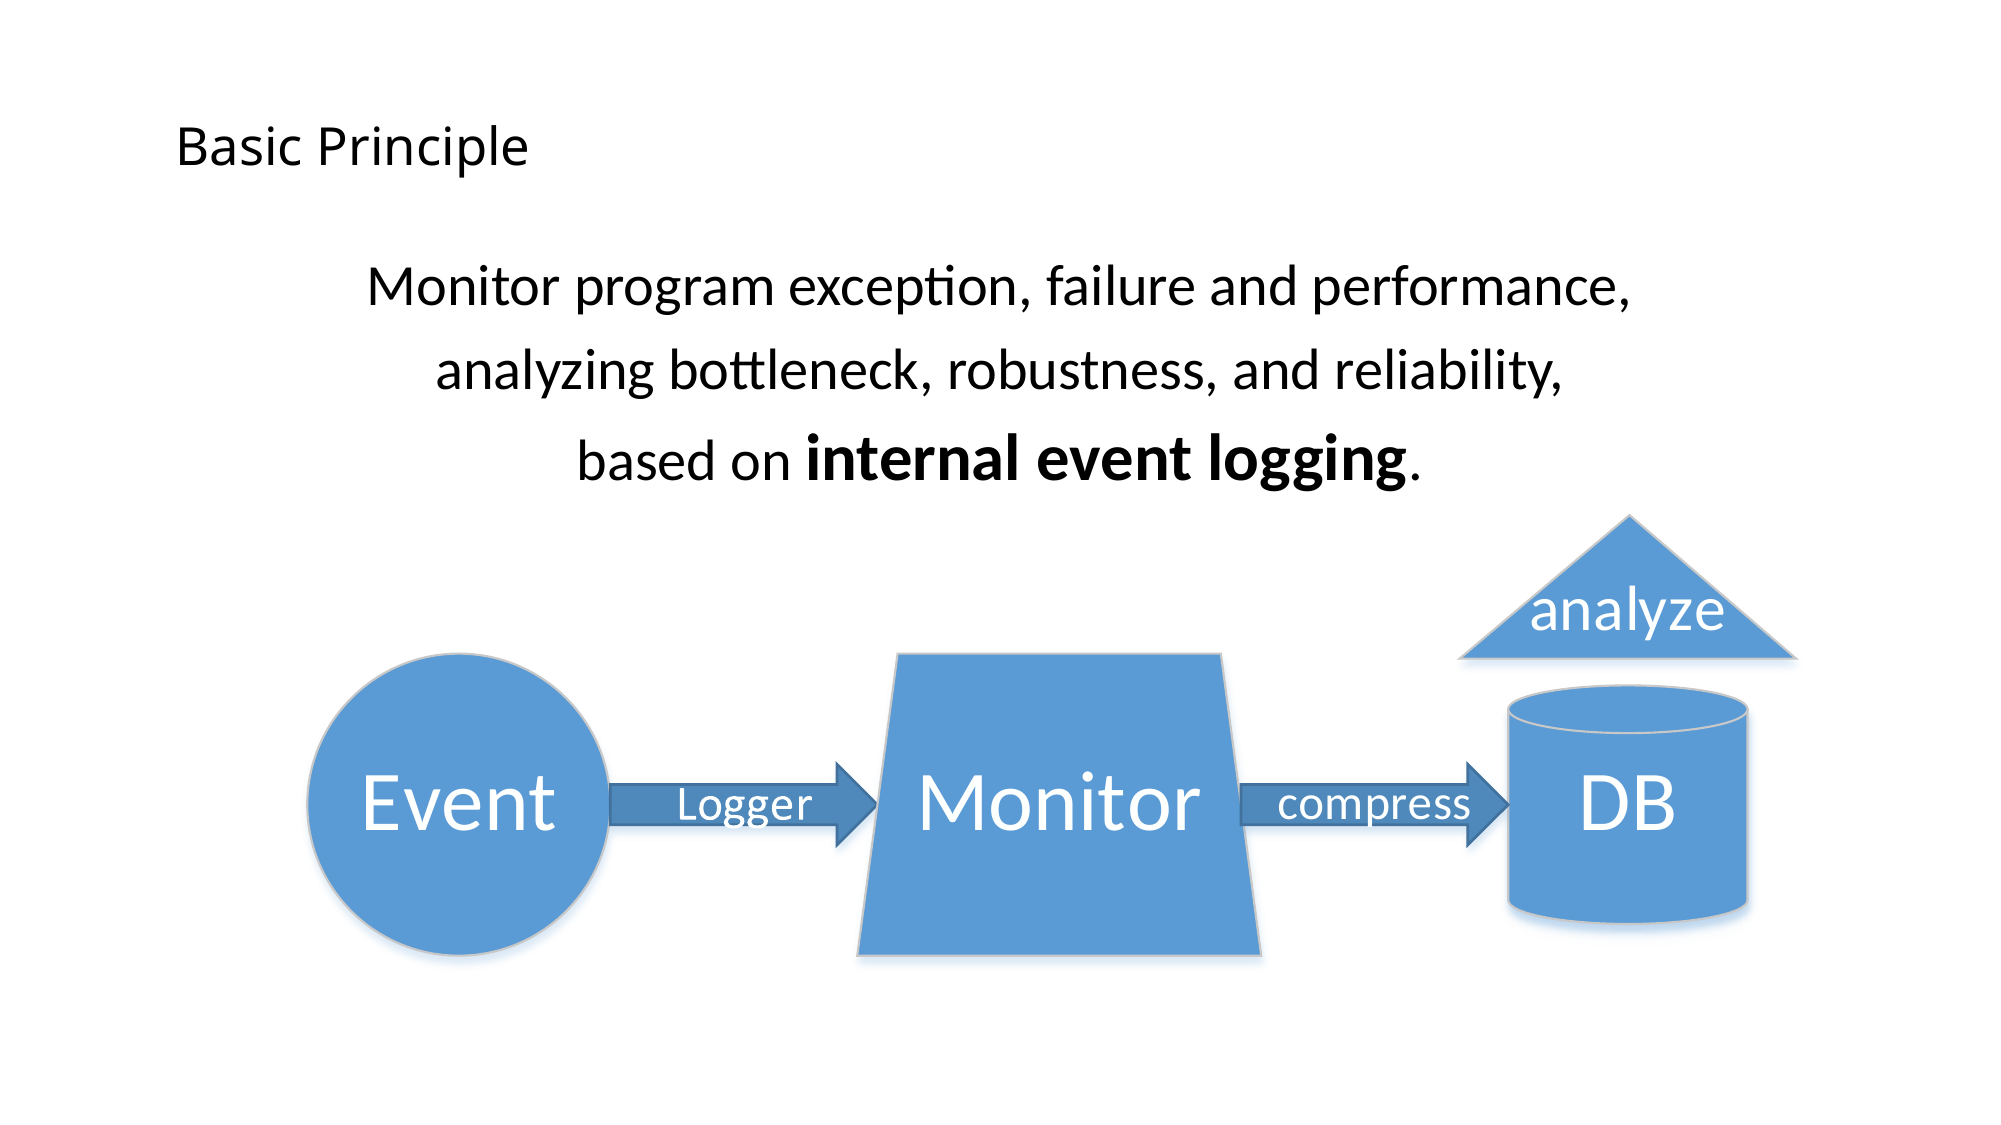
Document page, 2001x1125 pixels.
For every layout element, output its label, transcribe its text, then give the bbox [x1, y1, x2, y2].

title Basic Principle [160, 112, 1476, 247]
picture [292, 506, 1811, 975]
list Monitor program exception, failure and performance, analyzing bottleneck, robustness, and reliability, based on internal event logging. [137, 247, 1863, 1014]
